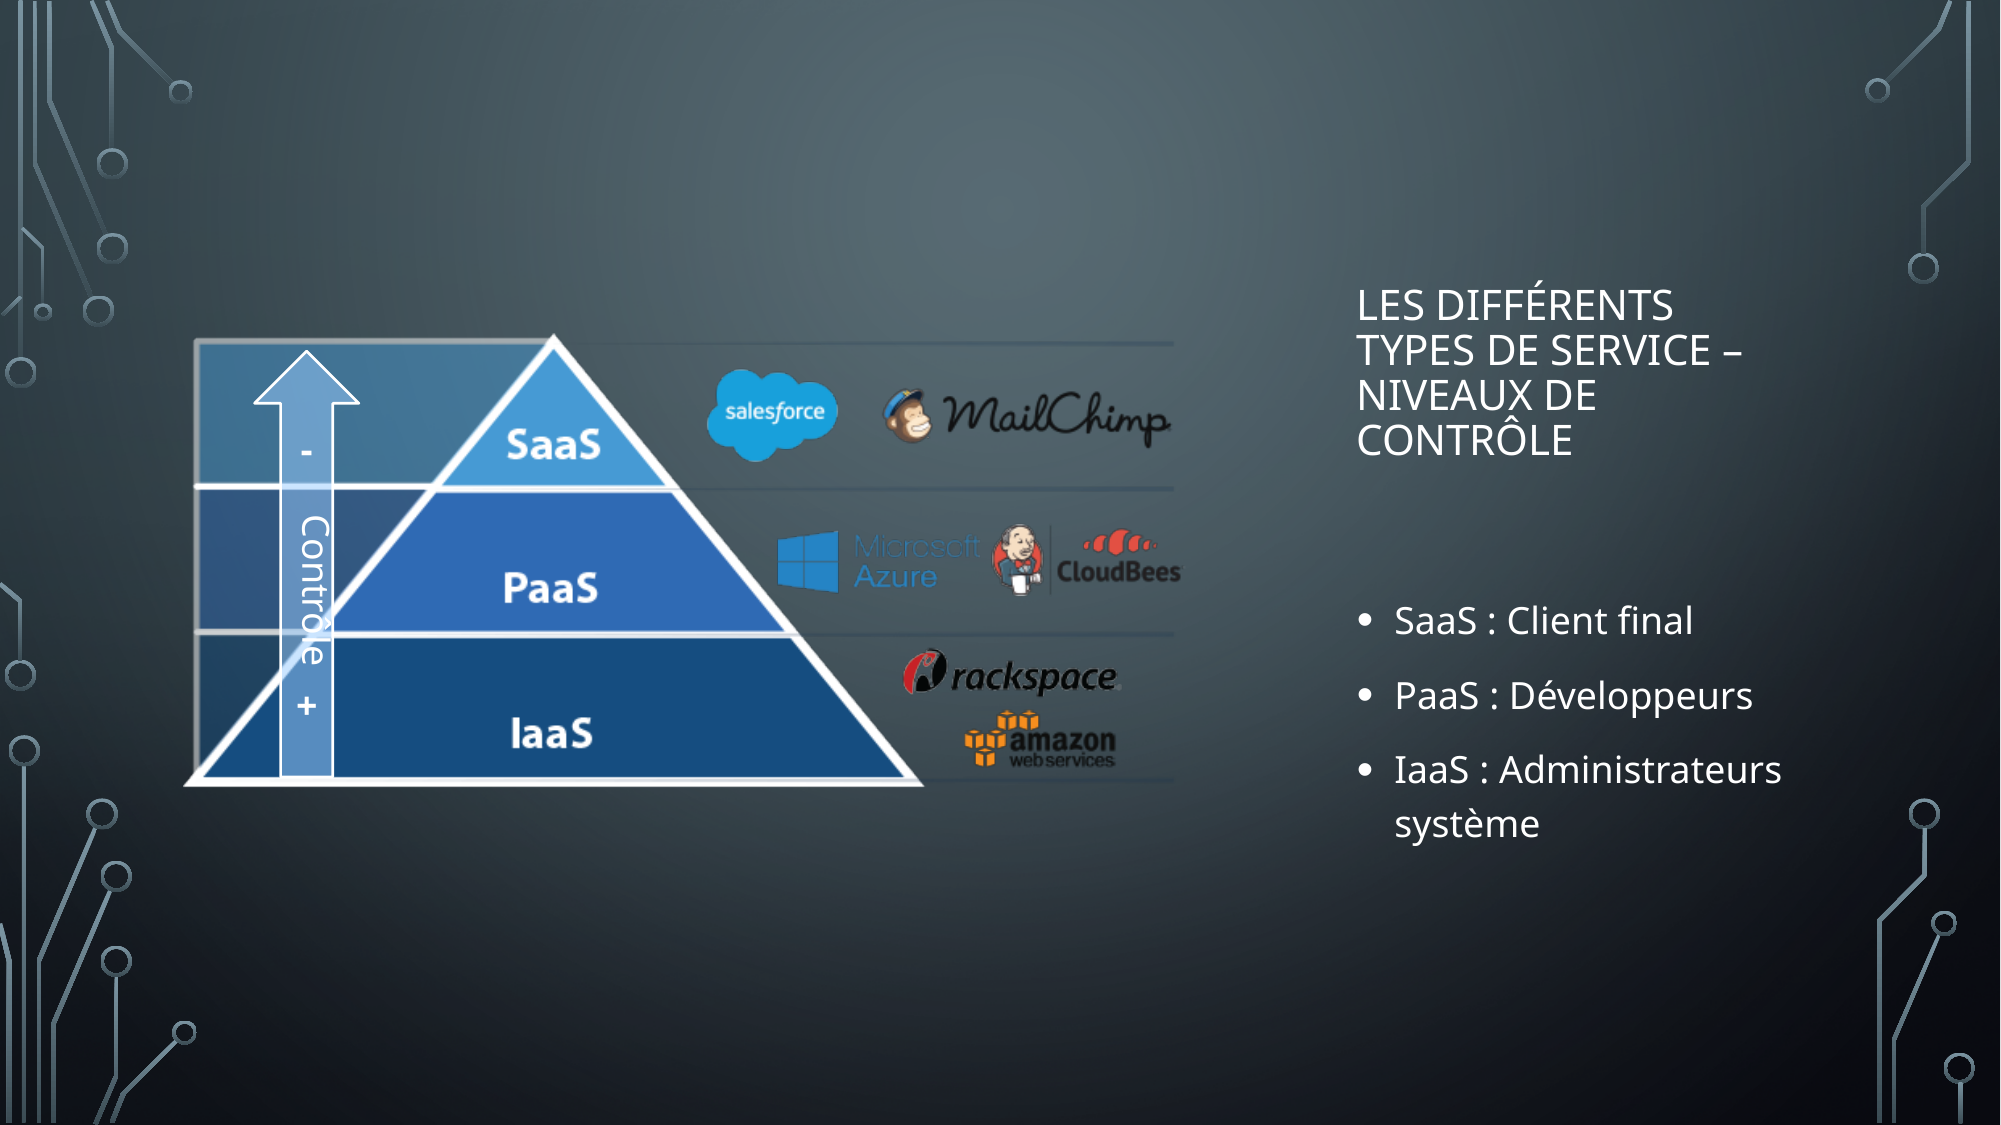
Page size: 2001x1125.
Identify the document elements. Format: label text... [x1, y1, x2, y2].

picture [183, 303, 1187, 821]
list SaaS : Client final PaaS : Développeurs IaaS : Administrateurs système [1341, 580, 1881, 934]
title Les différents types de service – niveaux de contrôle [1341, 229, 1774, 473]
